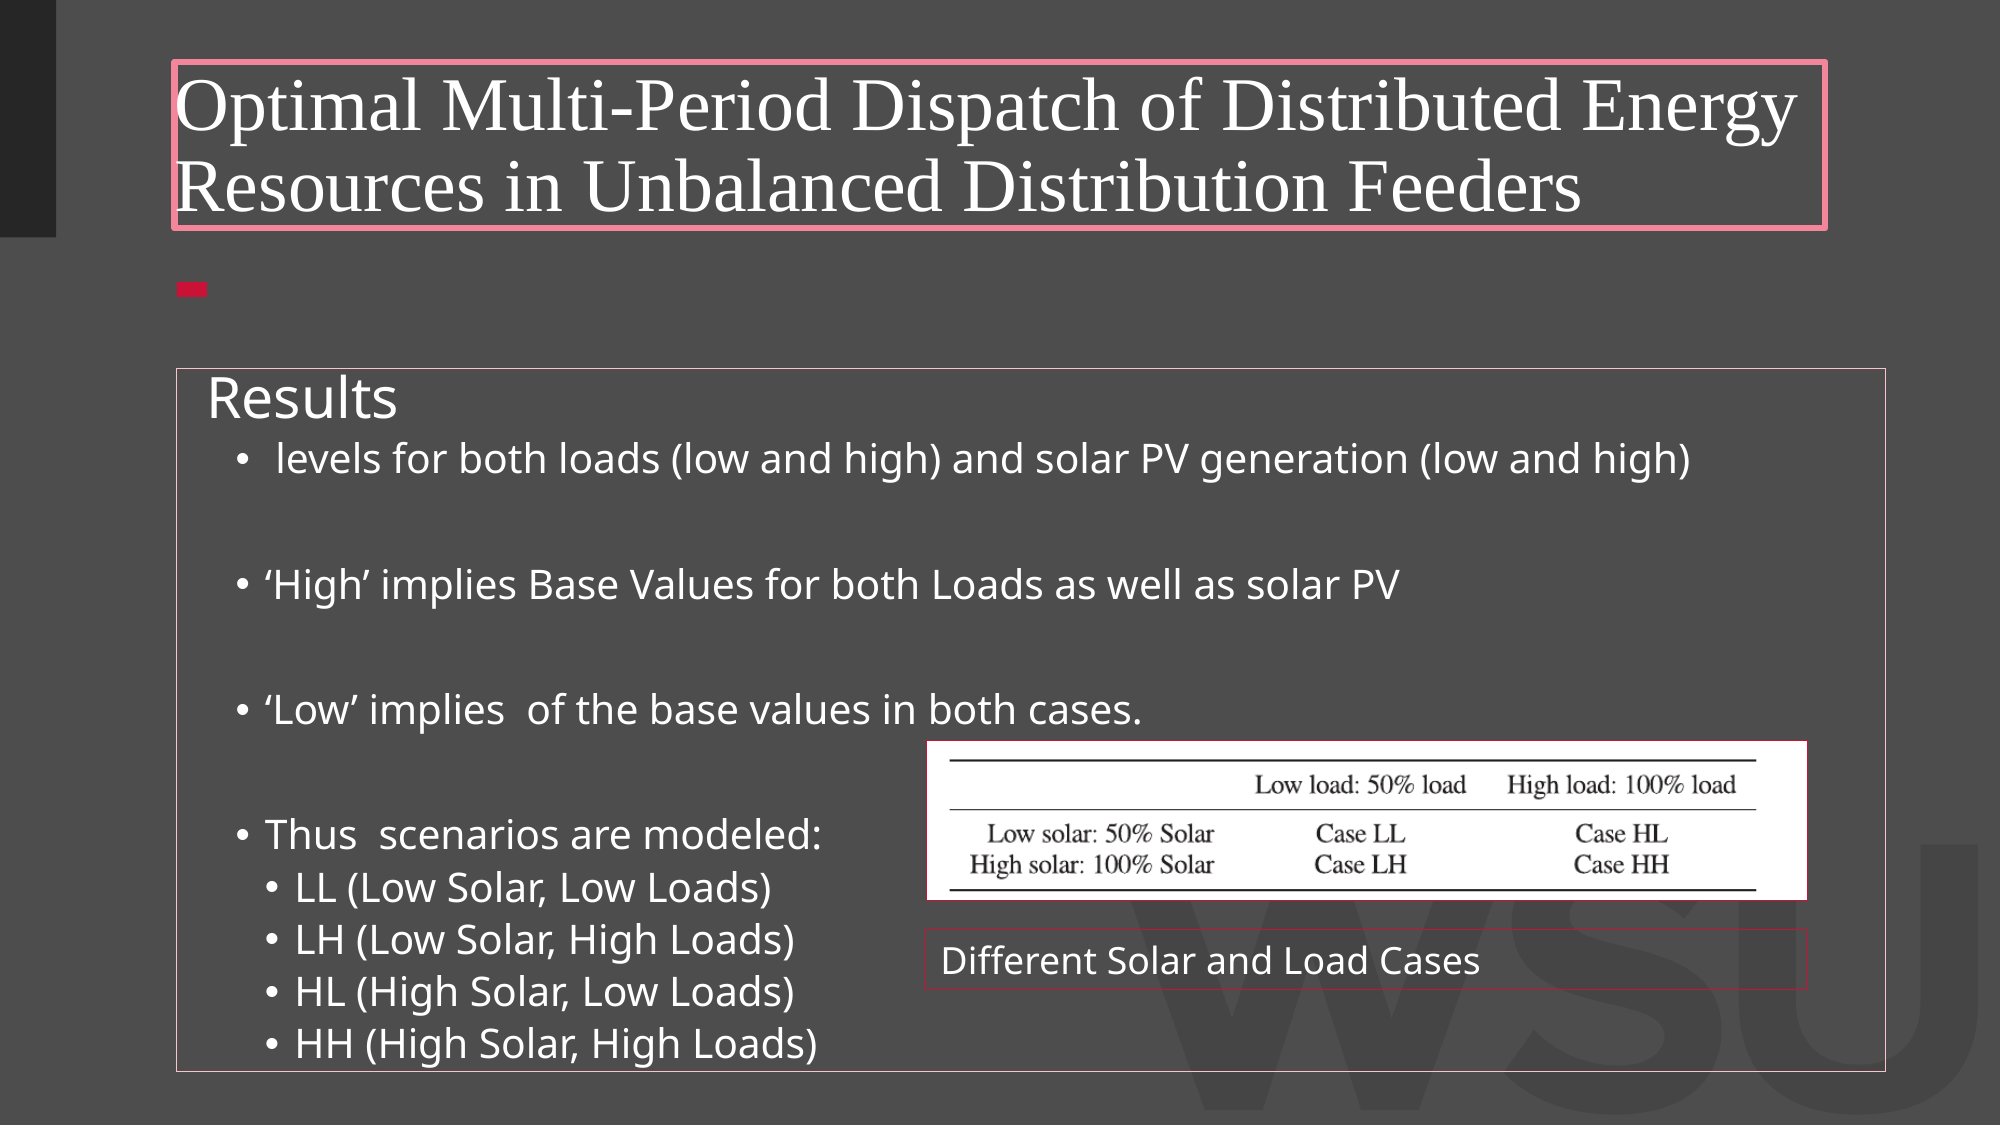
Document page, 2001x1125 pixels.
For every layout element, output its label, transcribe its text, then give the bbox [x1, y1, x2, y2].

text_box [925, 740, 1808, 991]
picture [1109, 840, 1885, 1071]
picture [1109, 840, 1979, 1115]
title Optimal Multi-Period Dispatch of Distributed Energy Resources in Unbalanced Distribution Feeders [174, 61, 1826, 229]
